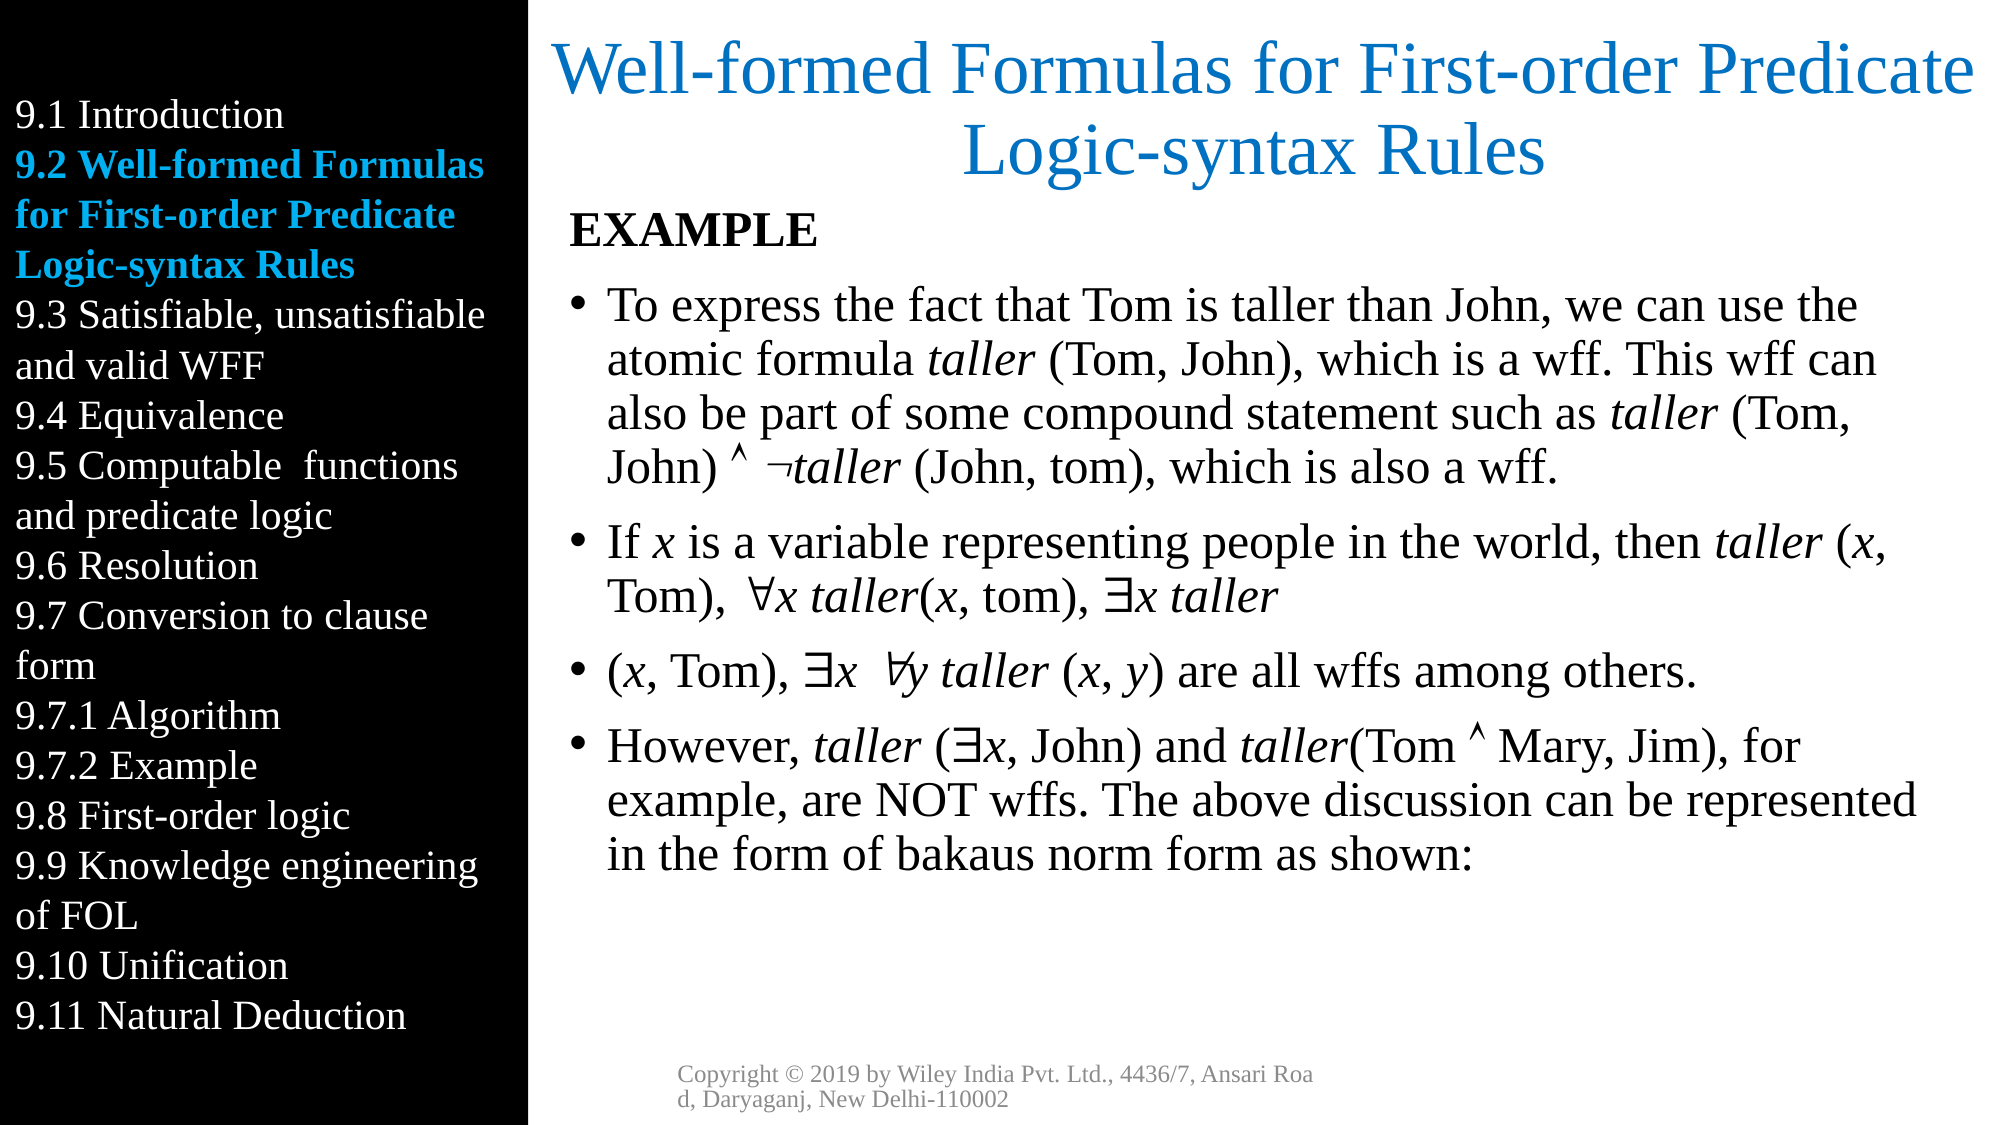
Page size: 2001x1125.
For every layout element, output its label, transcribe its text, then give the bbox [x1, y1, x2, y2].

title Well-formed Formulas for First-order Predicate Logic-syntax Rules [528, 41, 2000, 178]
footer Copyright © 2019 by Wiley India Pvt. Ltd., 4436/7, Ansari Road, Daryaganj, New Delhi-110002 [662, 1042, 1338, 1103]
text_box 9.1 Introduction 9.2 Well-formed Formulas for First-order Predicate Logic-syntax Rules 9.3 Satisfiable, unsatisfiable and valid WFF 9.4 Equivalence 9.5 Computable functions and predicate logic 9.6 Resolution 9.7 Conversion to clause form 9.7.1 Algorithm 9.7.2 Example 9.8 First-order logic 9.9 Knowledge engineering of FOL 9.10 Unification 9.11 Natural Deduction [0, 0, 529, 1125]
list EXAMPLE To express the fact that Tom is taller than John, we can use the atomic formula taller (Tom, John), which is a wff. This wff can also be part of some compound statement such as taller (Tom, John)  taller (John, tom), which is also a wff. If x is a variable representing people in the world, then taller (x, Tom), x taller(x, tom), x taller (x, Tom), x y taller (x, y) are all wffs among others. However, taller (x, John) and taller(Tom  Mary, Jim), for example, are NOT wffs. The above discussion can be represented in the form of bakaus norm form as shown: [554, 196, 1974, 1103]
